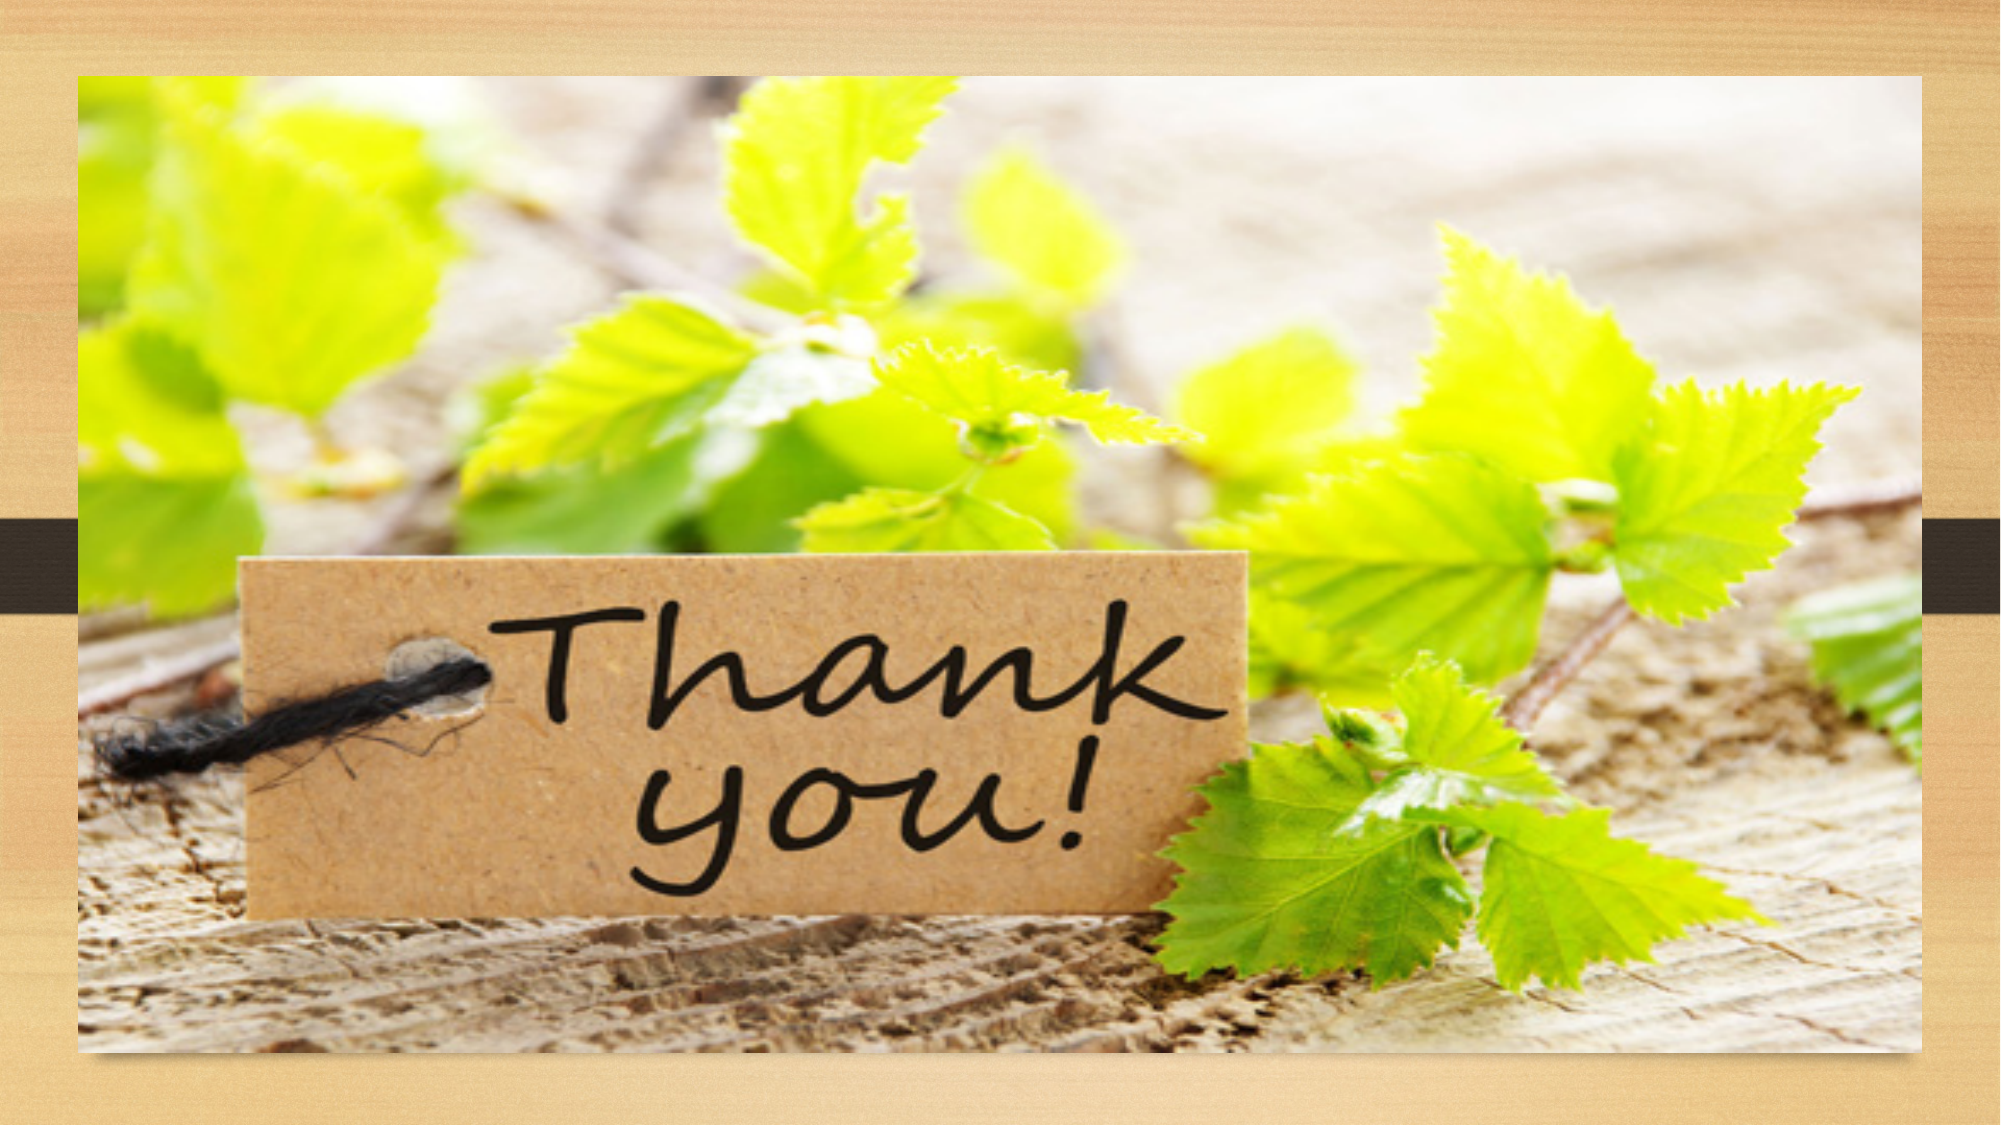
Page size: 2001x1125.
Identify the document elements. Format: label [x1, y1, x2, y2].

list [77, 75, 1922, 1053]
picture [0, 0, 2001, 1125]
